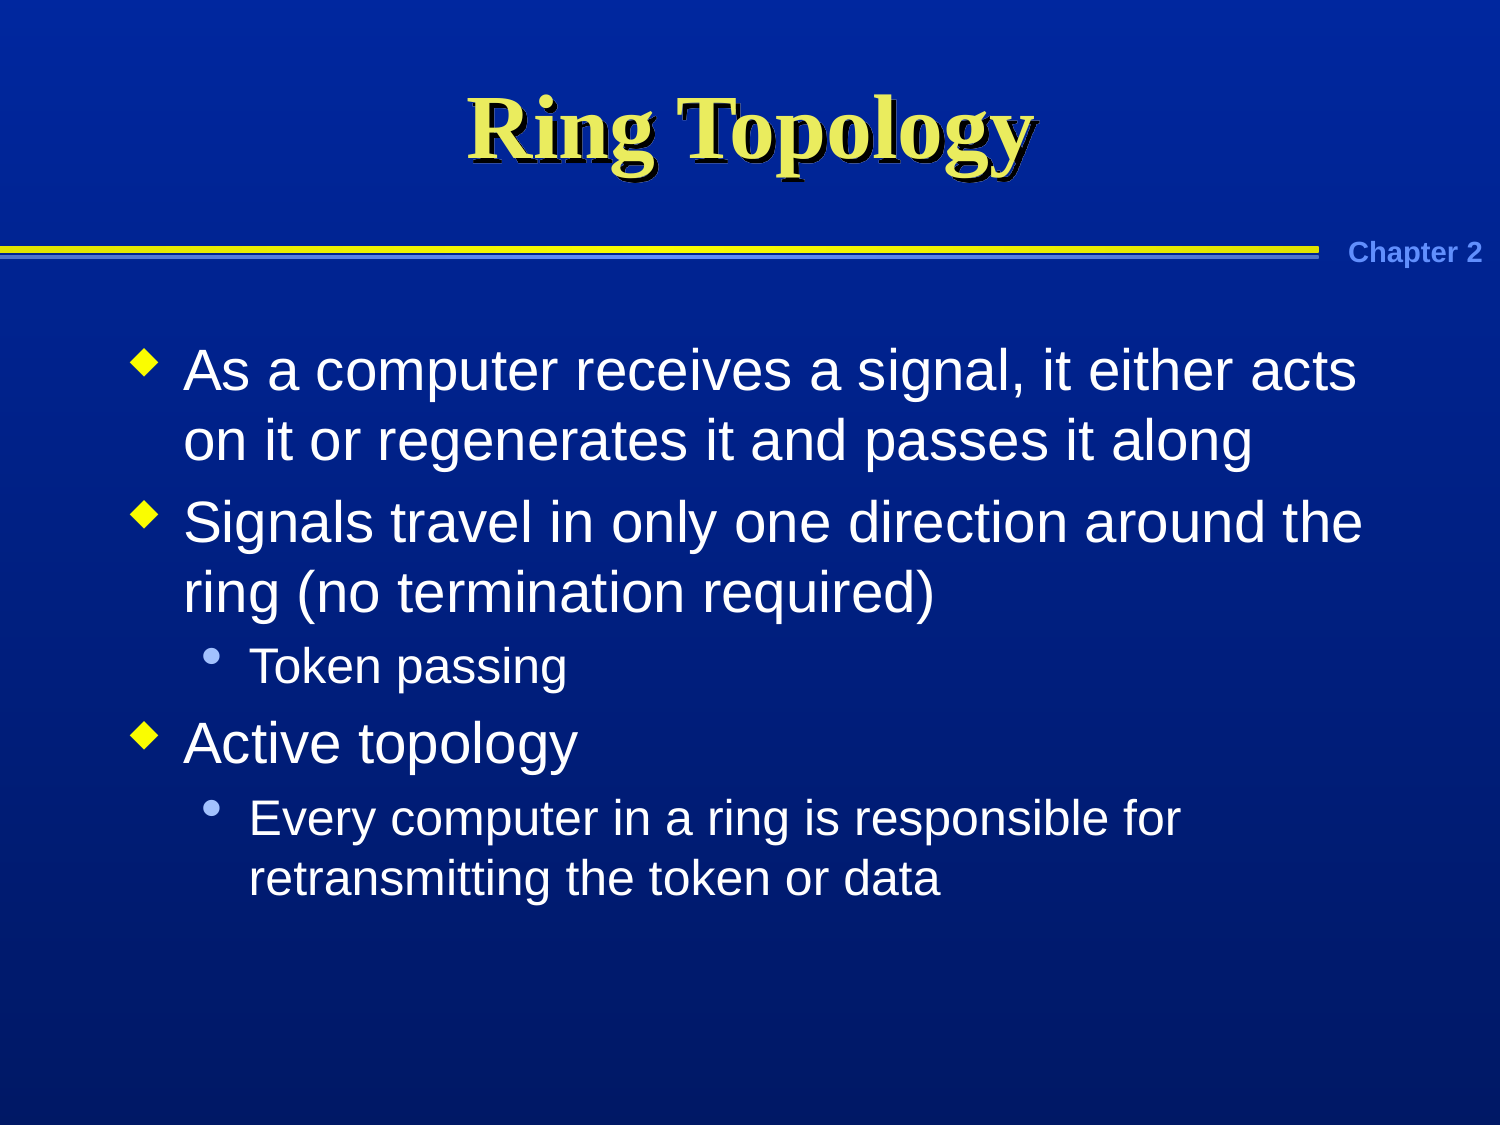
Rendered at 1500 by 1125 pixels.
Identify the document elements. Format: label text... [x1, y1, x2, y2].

title Ring Topology [111, 27, 1392, 217]
list As a computer receives a signal, it either acts on it or regenerates it and passes it along Signals travel in only one direction around the ring (no termination required) Token passing Active topology Every computer in a ring is responsible for retransmitting the token or data [111, 324, 1391, 1001]
